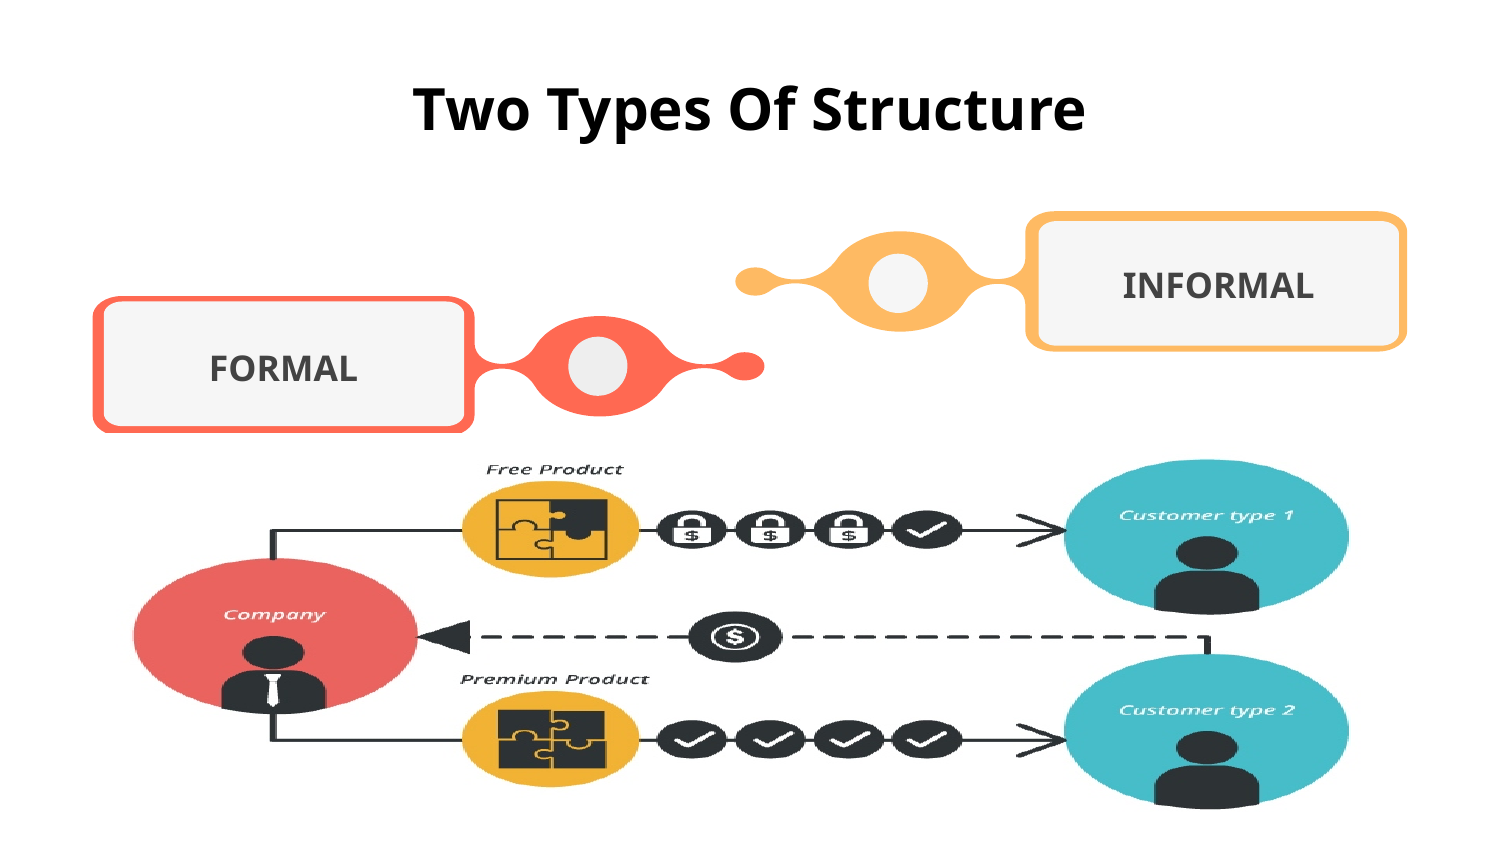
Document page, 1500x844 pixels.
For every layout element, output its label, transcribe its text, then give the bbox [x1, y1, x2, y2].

text_box [735, 238, 863, 325]
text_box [868, 230, 1390, 337]
picture [92, 433, 1390, 834]
title Two Types Of Structure [51, 60, 1449, 155]
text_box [112, 312, 456, 423]
text_box [1025, 211, 1408, 352]
text_box [92, 296, 765, 431]
text_box [103, 301, 465, 423]
text_box [568, 336, 628, 396]
text_box [1039, 221, 1399, 346]
